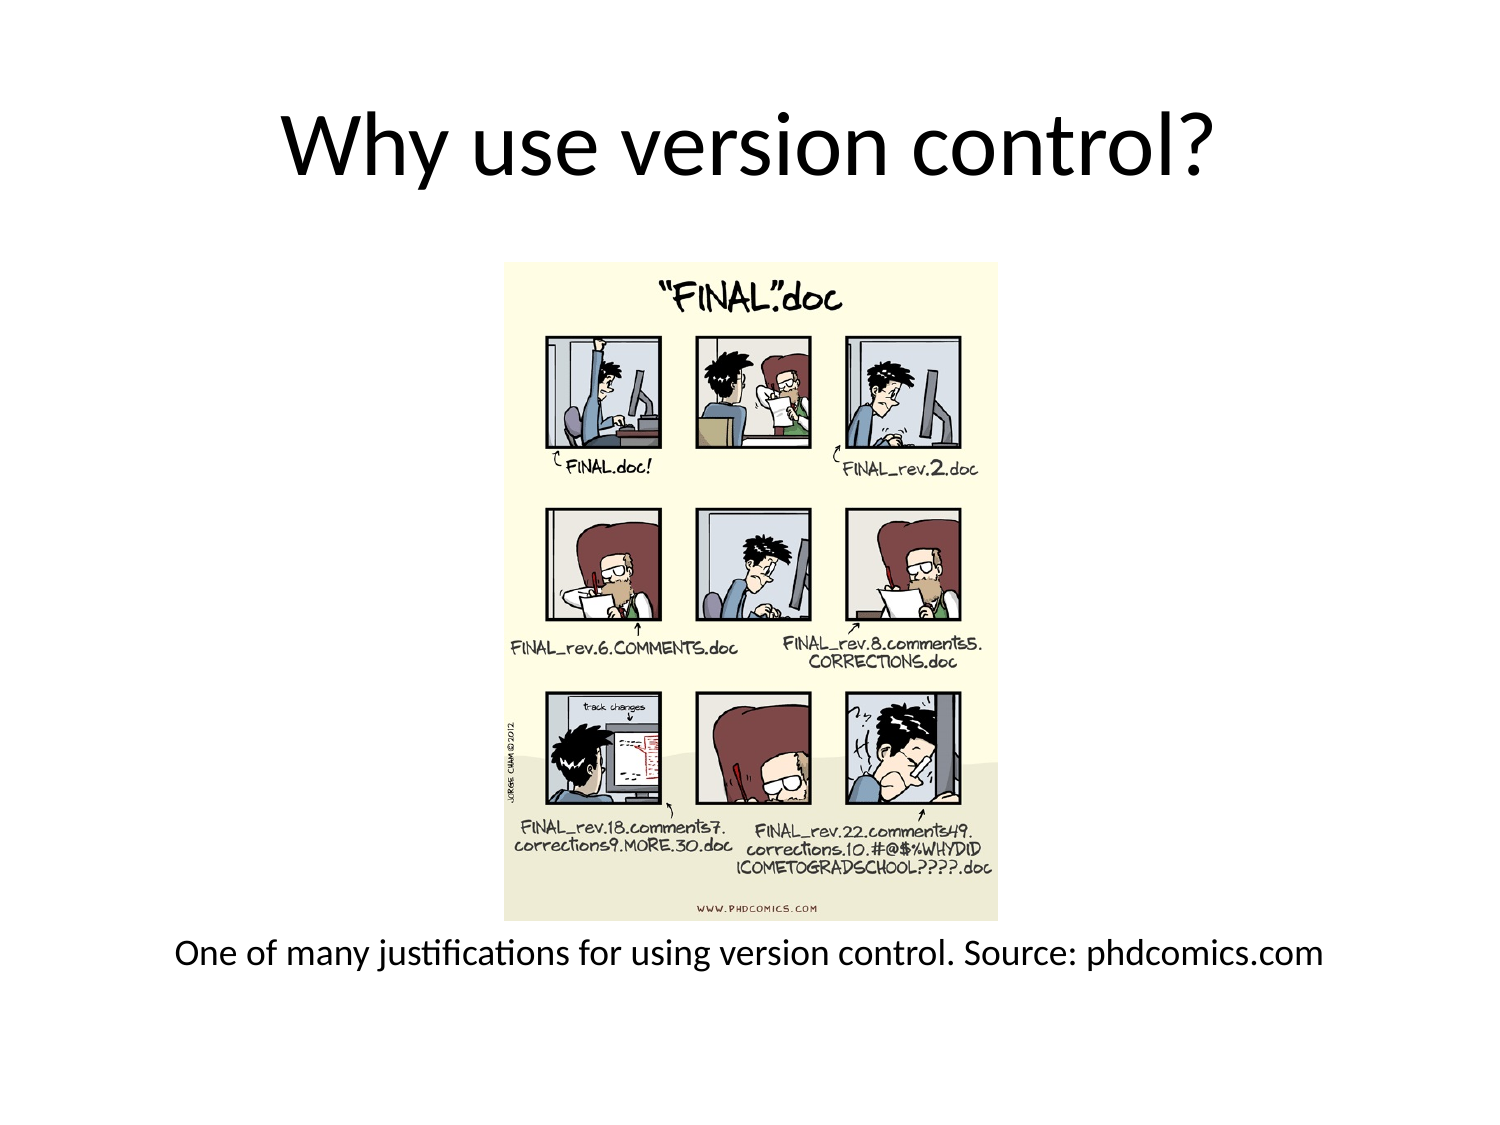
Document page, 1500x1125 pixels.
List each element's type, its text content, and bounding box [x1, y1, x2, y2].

picture [503, 262, 999, 921]
title Why use version control? [75, 45, 1425, 233]
text_box One of many justifications for using version control. Source: phdcomics.com [74, 920, 1425, 1005]
